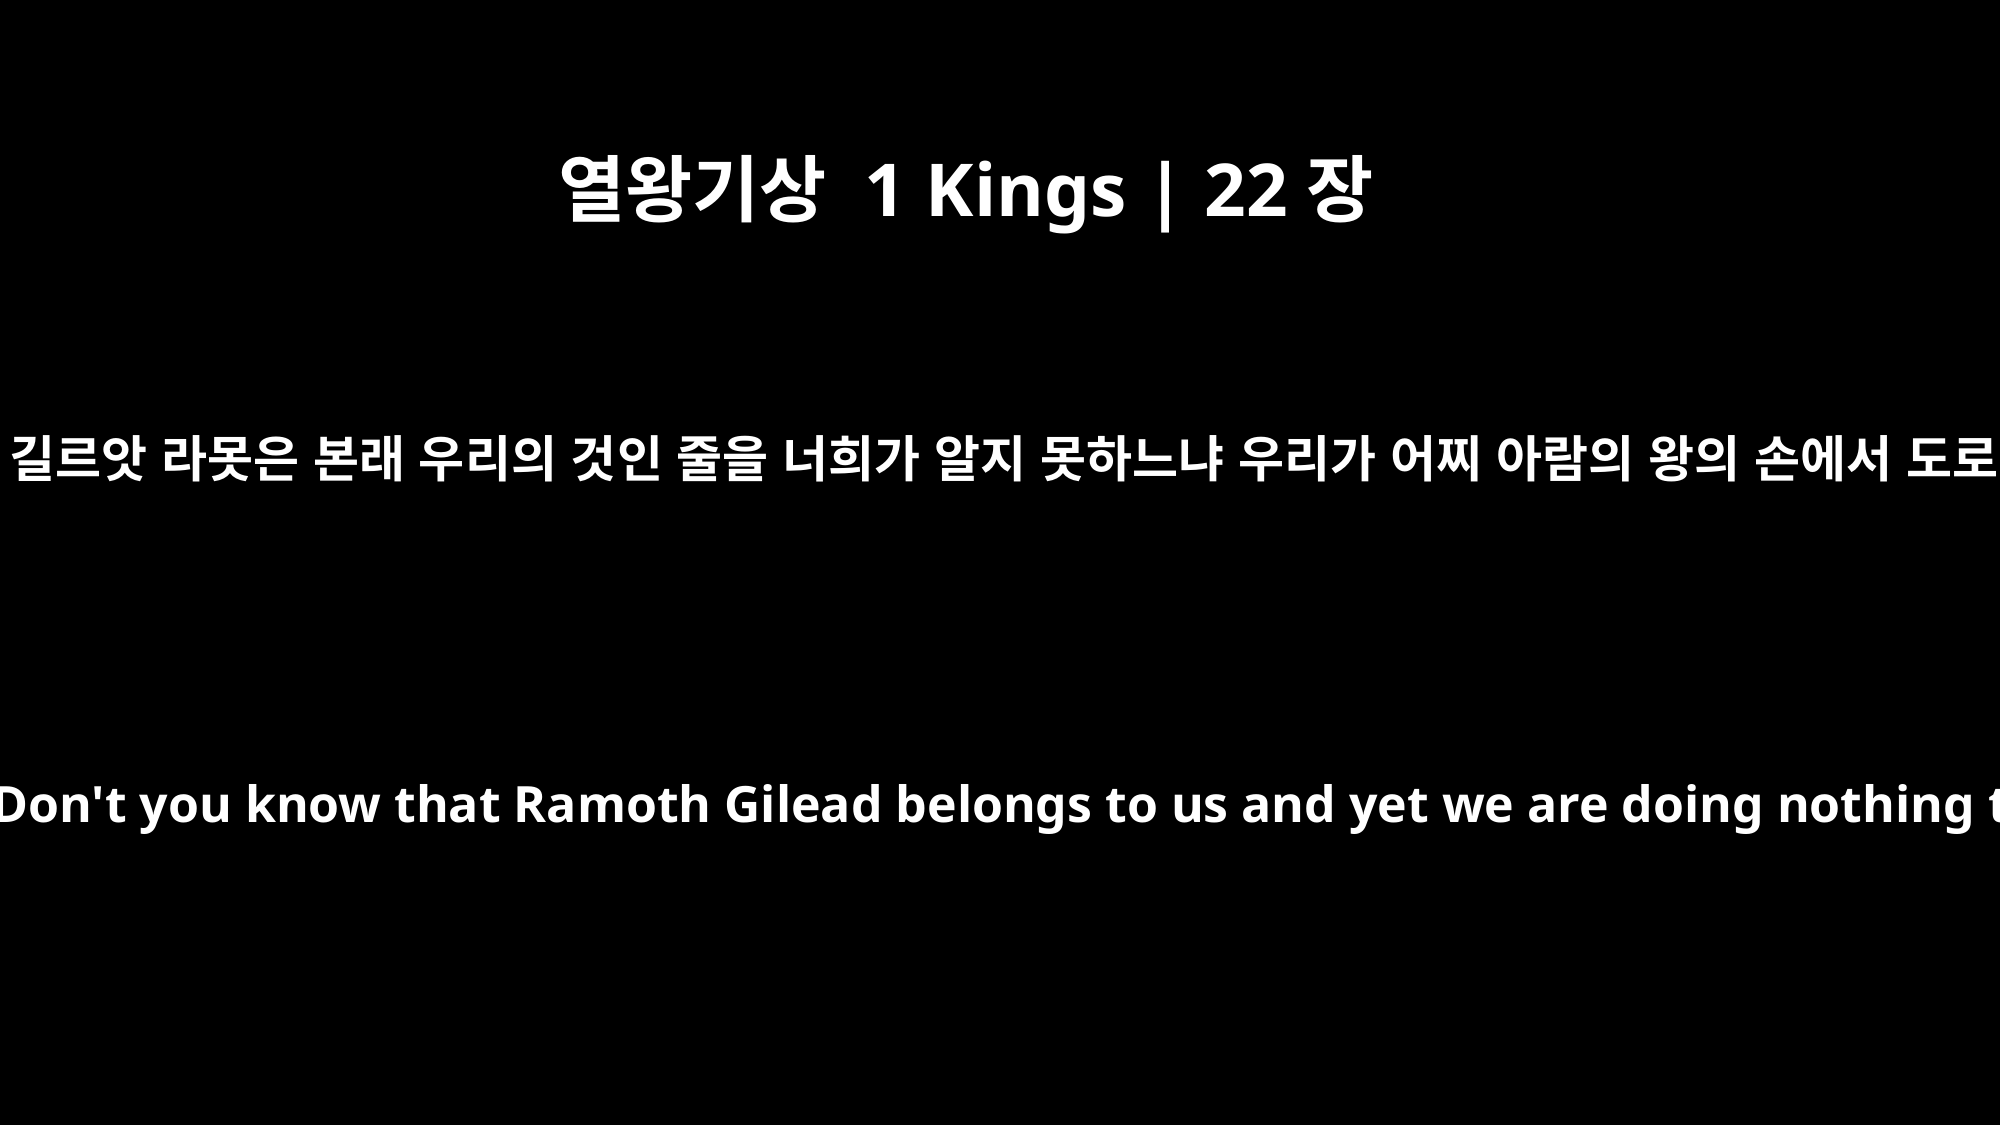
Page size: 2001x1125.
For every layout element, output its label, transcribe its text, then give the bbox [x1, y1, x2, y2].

text_box 3 이스라엘의 왕이 그의 신하들에게 이르되 길르앗 라못은 본래 우리의 것인 줄을 너희가 알지 못하느냐 우리가 어찌 아람의 왕의 손에서 도로 찾지 아니하고 잠잠히 있으리요 하고 [0, 359, 2000, 495]
text_box The king of Israel had said to his officials, "Don't you know that Ramoth Gilead belongs to us and yet we are doing nothing to retake it from the king of Aram?" [0, 764, 2000, 840]
text_box 열왕기상 1 Kings | 22장 [543, 136, 1389, 239]
